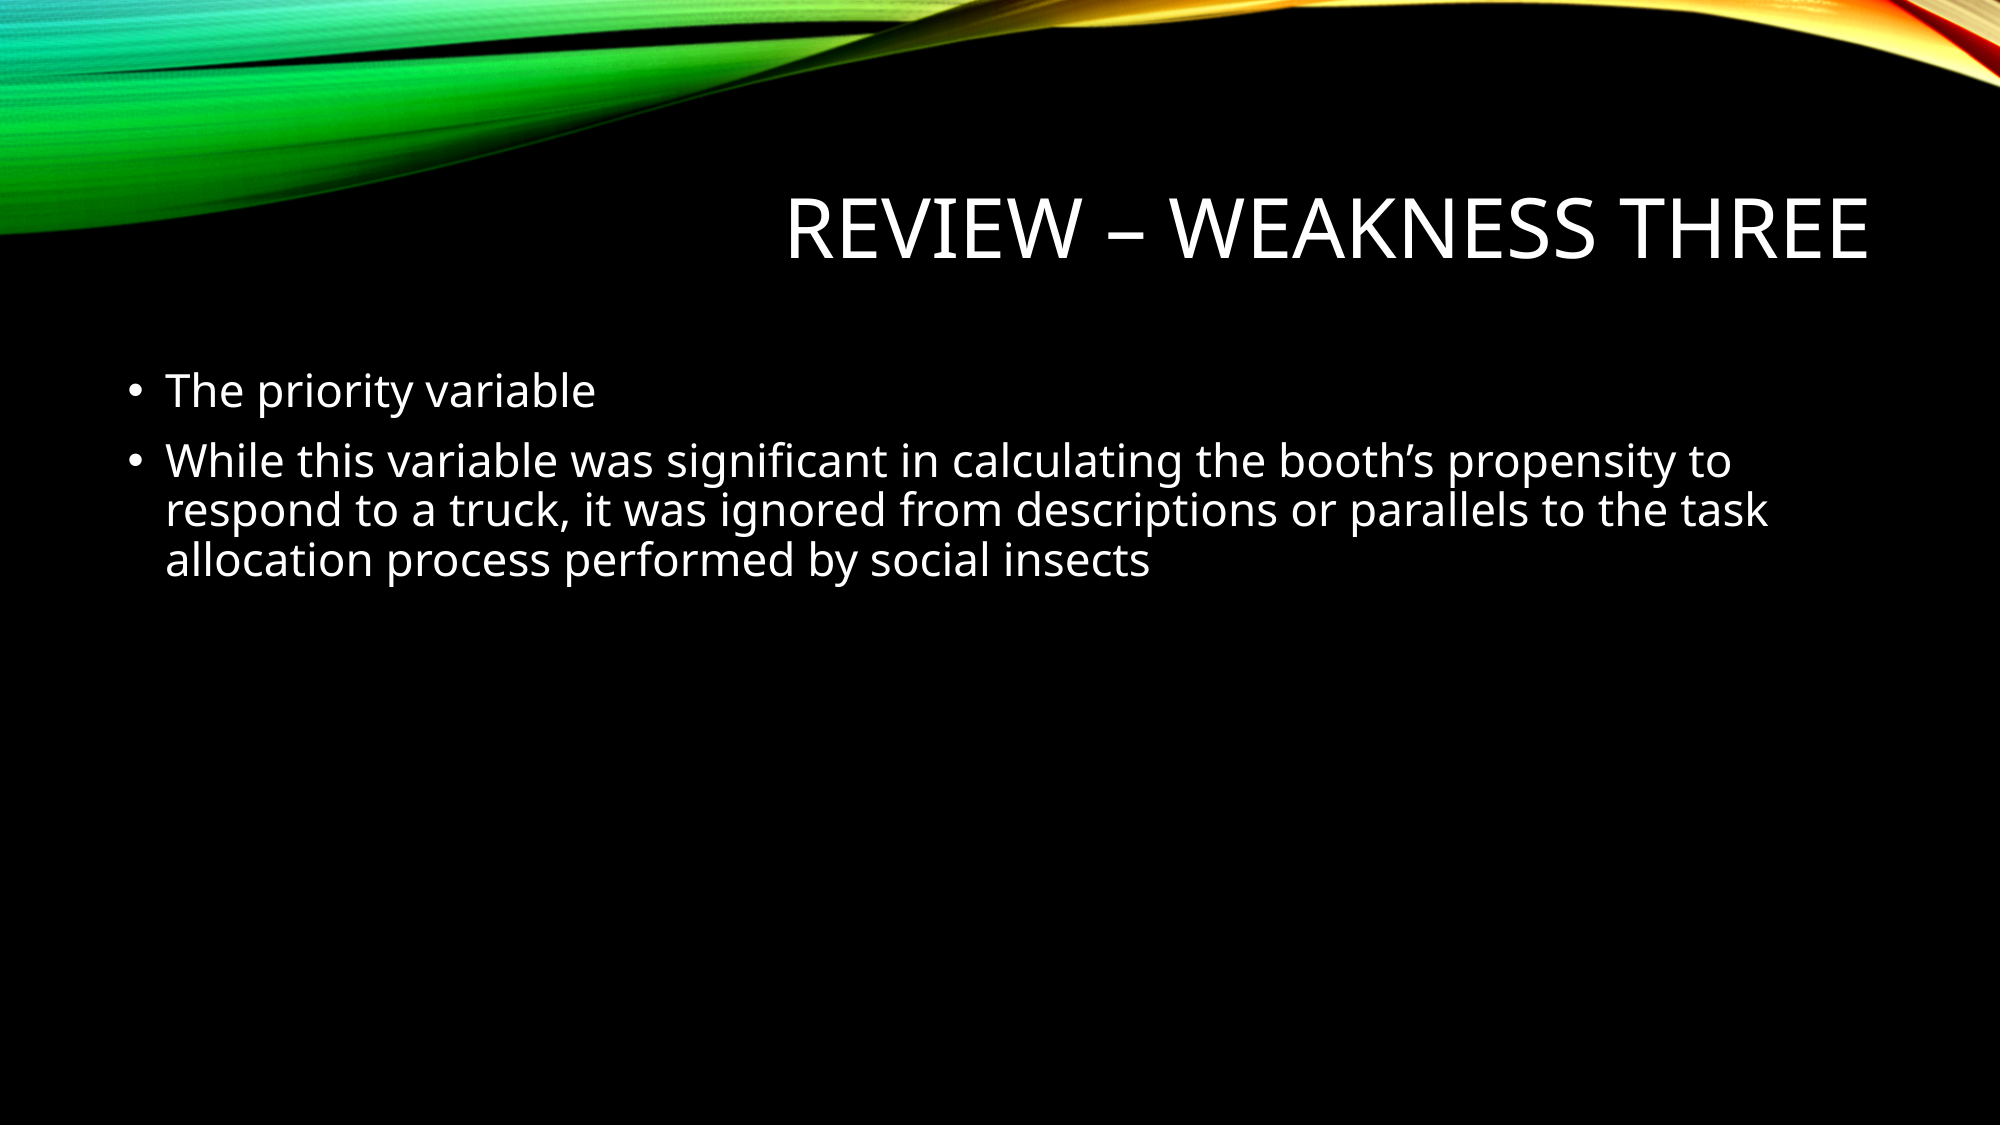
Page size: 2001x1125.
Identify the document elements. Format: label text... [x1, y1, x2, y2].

picture [0, 0, 2000, 237]
list The priority variable While this variable was significant in calculating the booth’s propensity to respond to a truck, it was ignored from descriptions or parallels to the task allocation process performed by social insects [112, 360, 1888, 1021]
title Review – weakness three [474, 125, 1888, 338]
